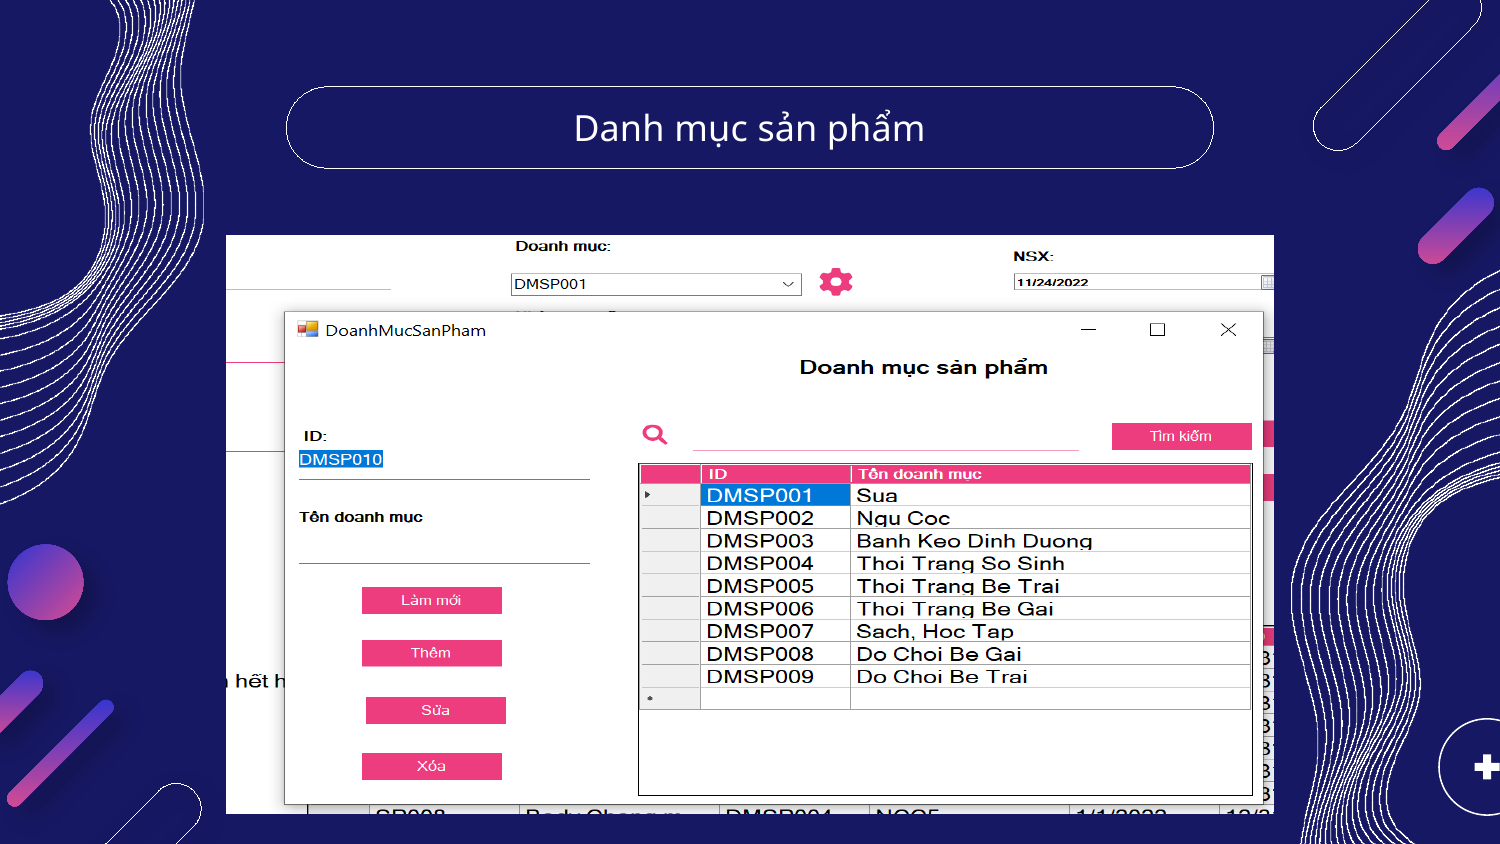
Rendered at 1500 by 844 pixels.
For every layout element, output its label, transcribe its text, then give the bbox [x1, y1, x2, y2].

picture [1291, 228, 1500, 844]
picture [1440, 720, 1500, 814]
title Danh mục sản phẩm [116, 89, 1384, 166]
picture [225, 235, 1274, 814]
picture [0, 0, 204, 544]
